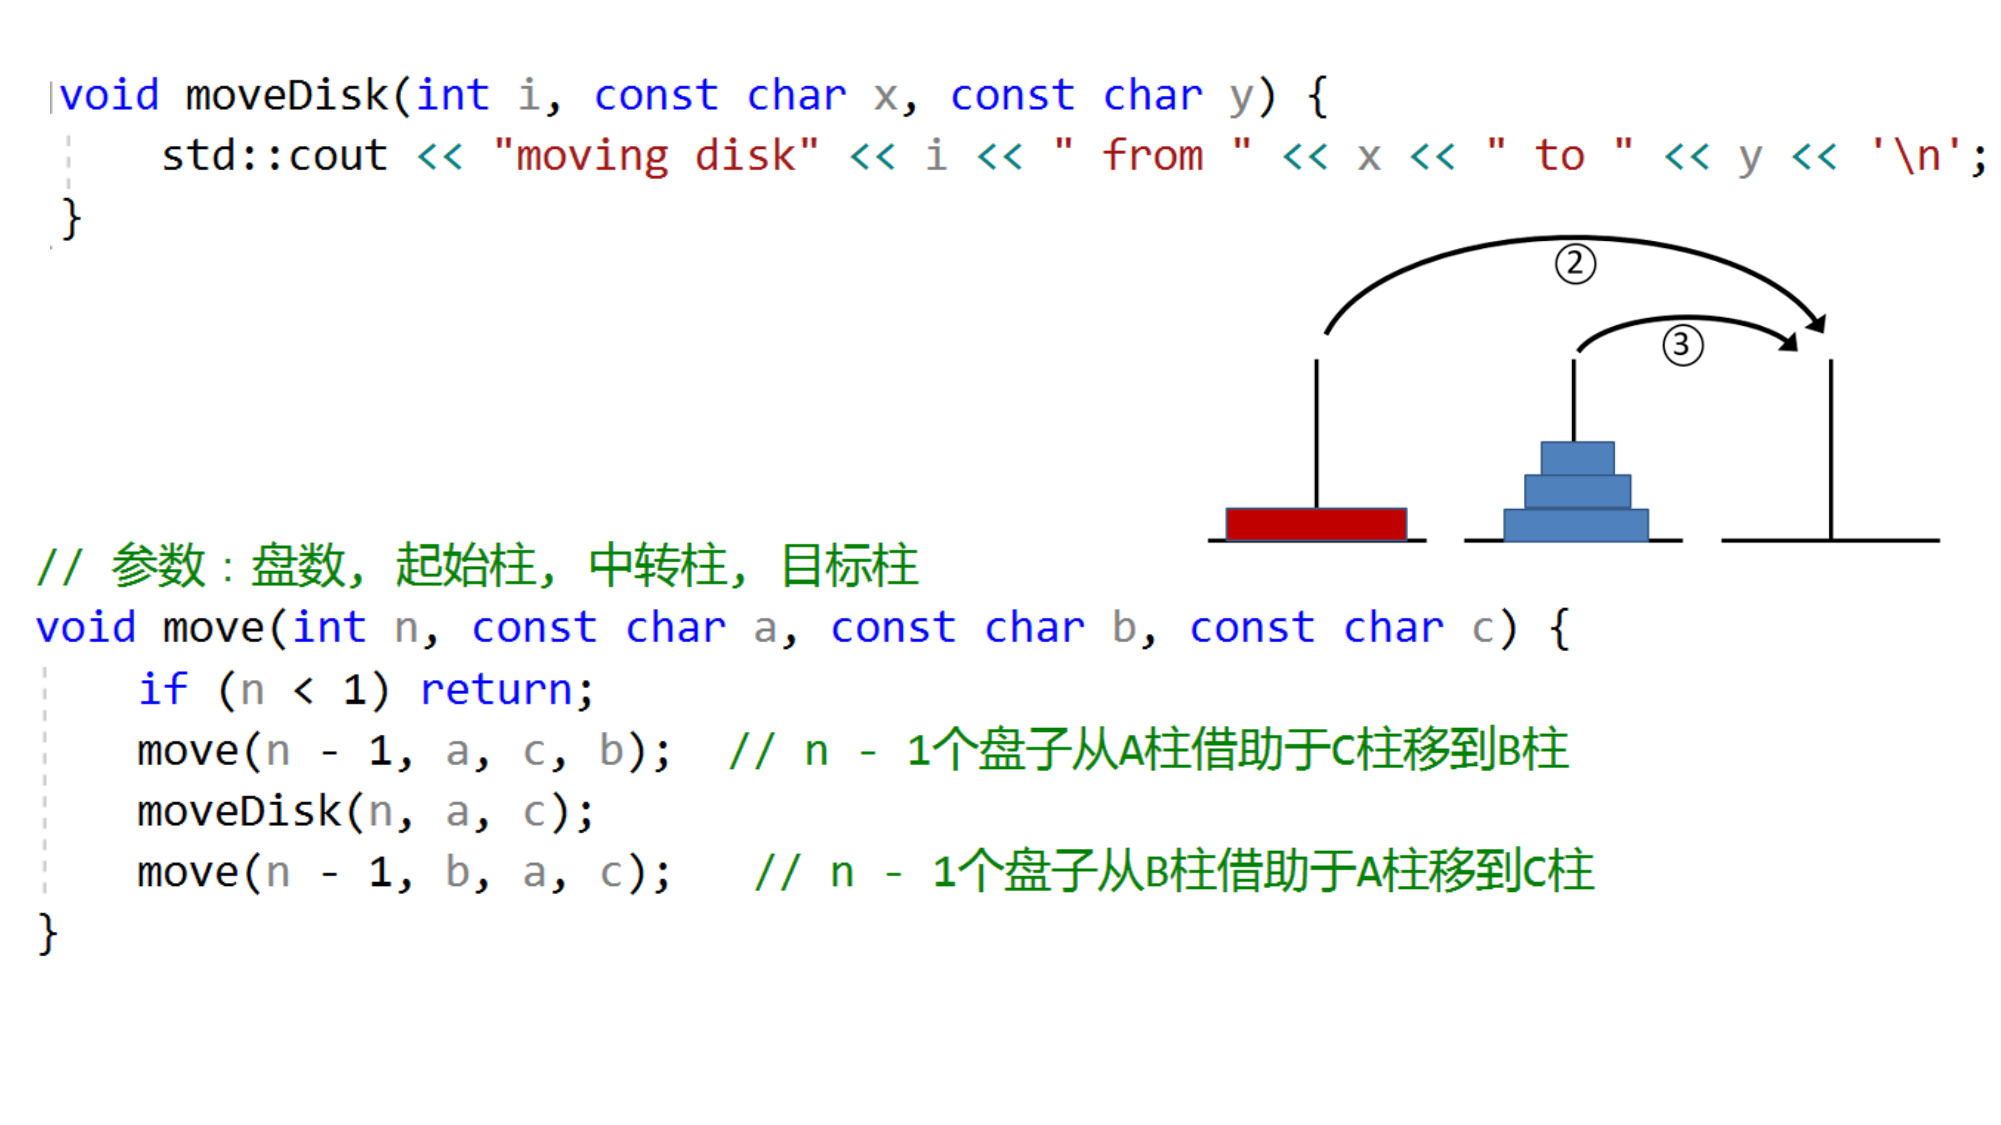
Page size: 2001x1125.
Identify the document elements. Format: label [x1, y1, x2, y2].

picture [35, 67, 2000, 965]
